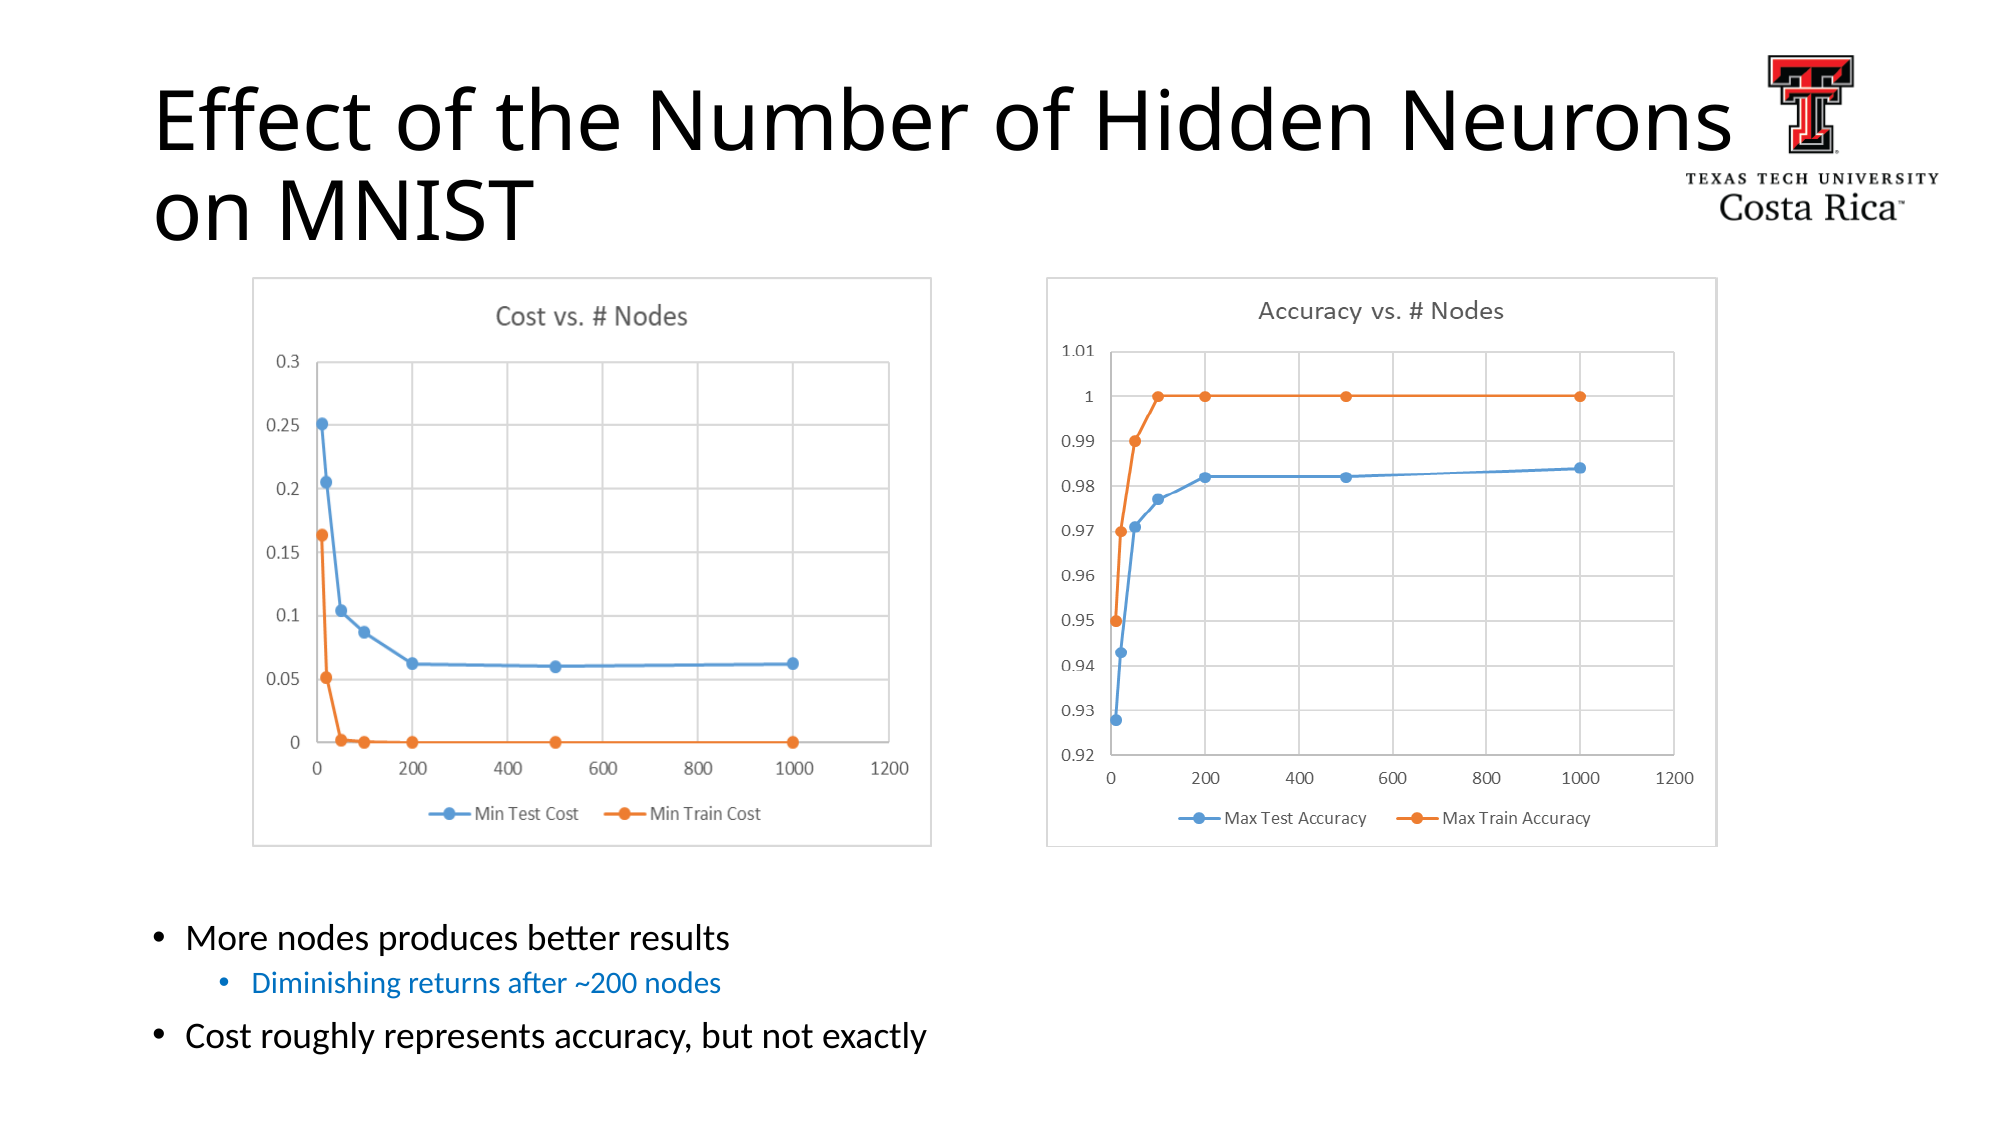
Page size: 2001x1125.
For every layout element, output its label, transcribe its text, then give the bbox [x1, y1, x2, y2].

text_box More nodes produces better results Diminishing returns after ~200 nodes Cost roughly represents accuracy, but not exactly [137, 910, 1396, 1065]
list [1046, 277, 1718, 847]
picture [252, 277, 932, 847]
title Effect of the Number of Hidden Neurons on MNIST [137, 59, 1863, 278]
picture [1664, 30, 1964, 251]
